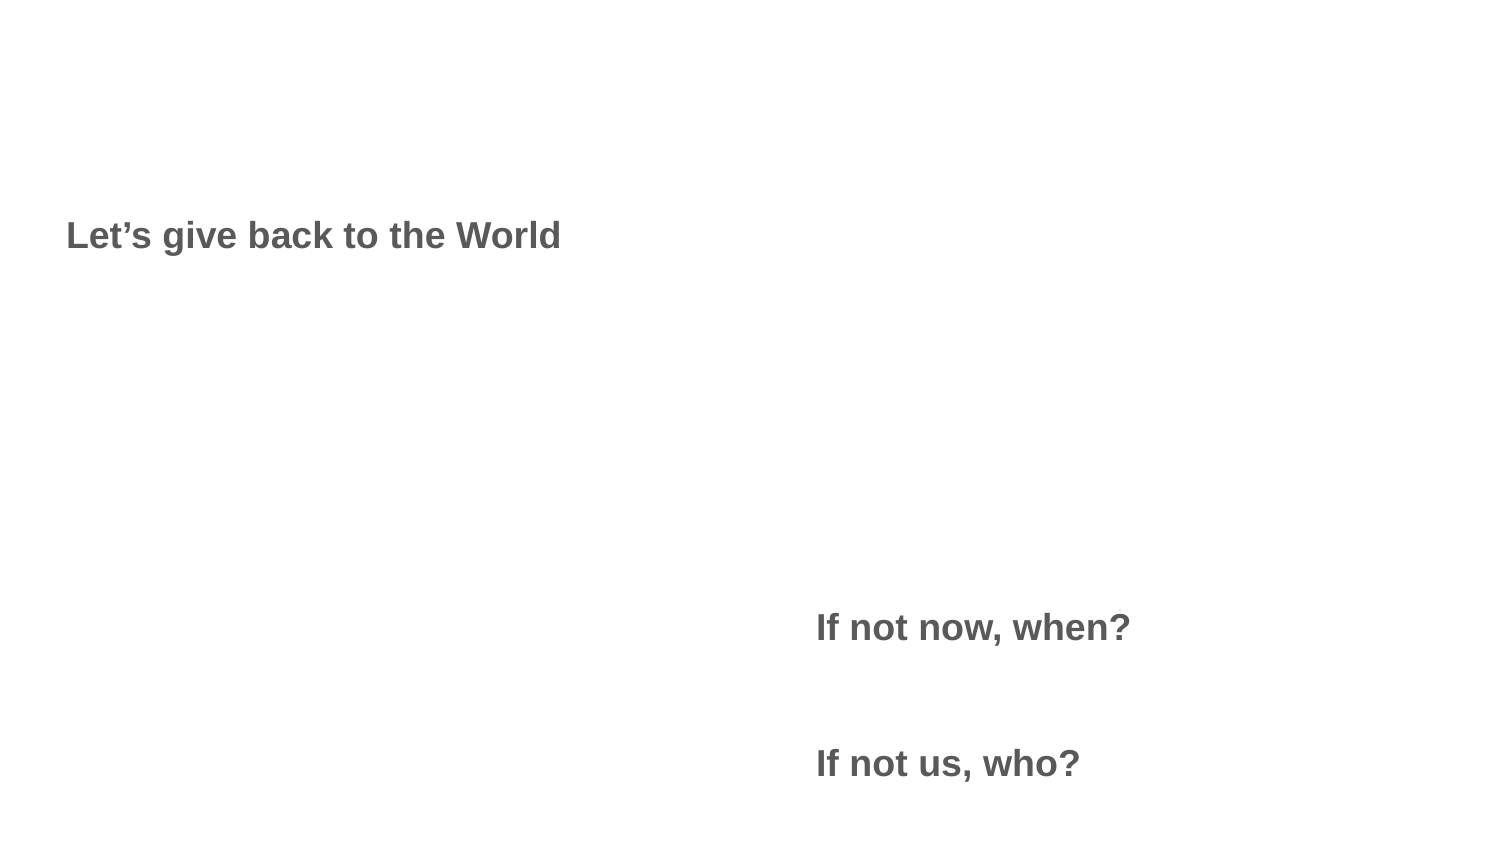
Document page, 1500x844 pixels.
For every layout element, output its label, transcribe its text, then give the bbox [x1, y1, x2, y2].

list Let’s give back to the World If not now, when? If not us, who? [51, 189, 1449, 750]
